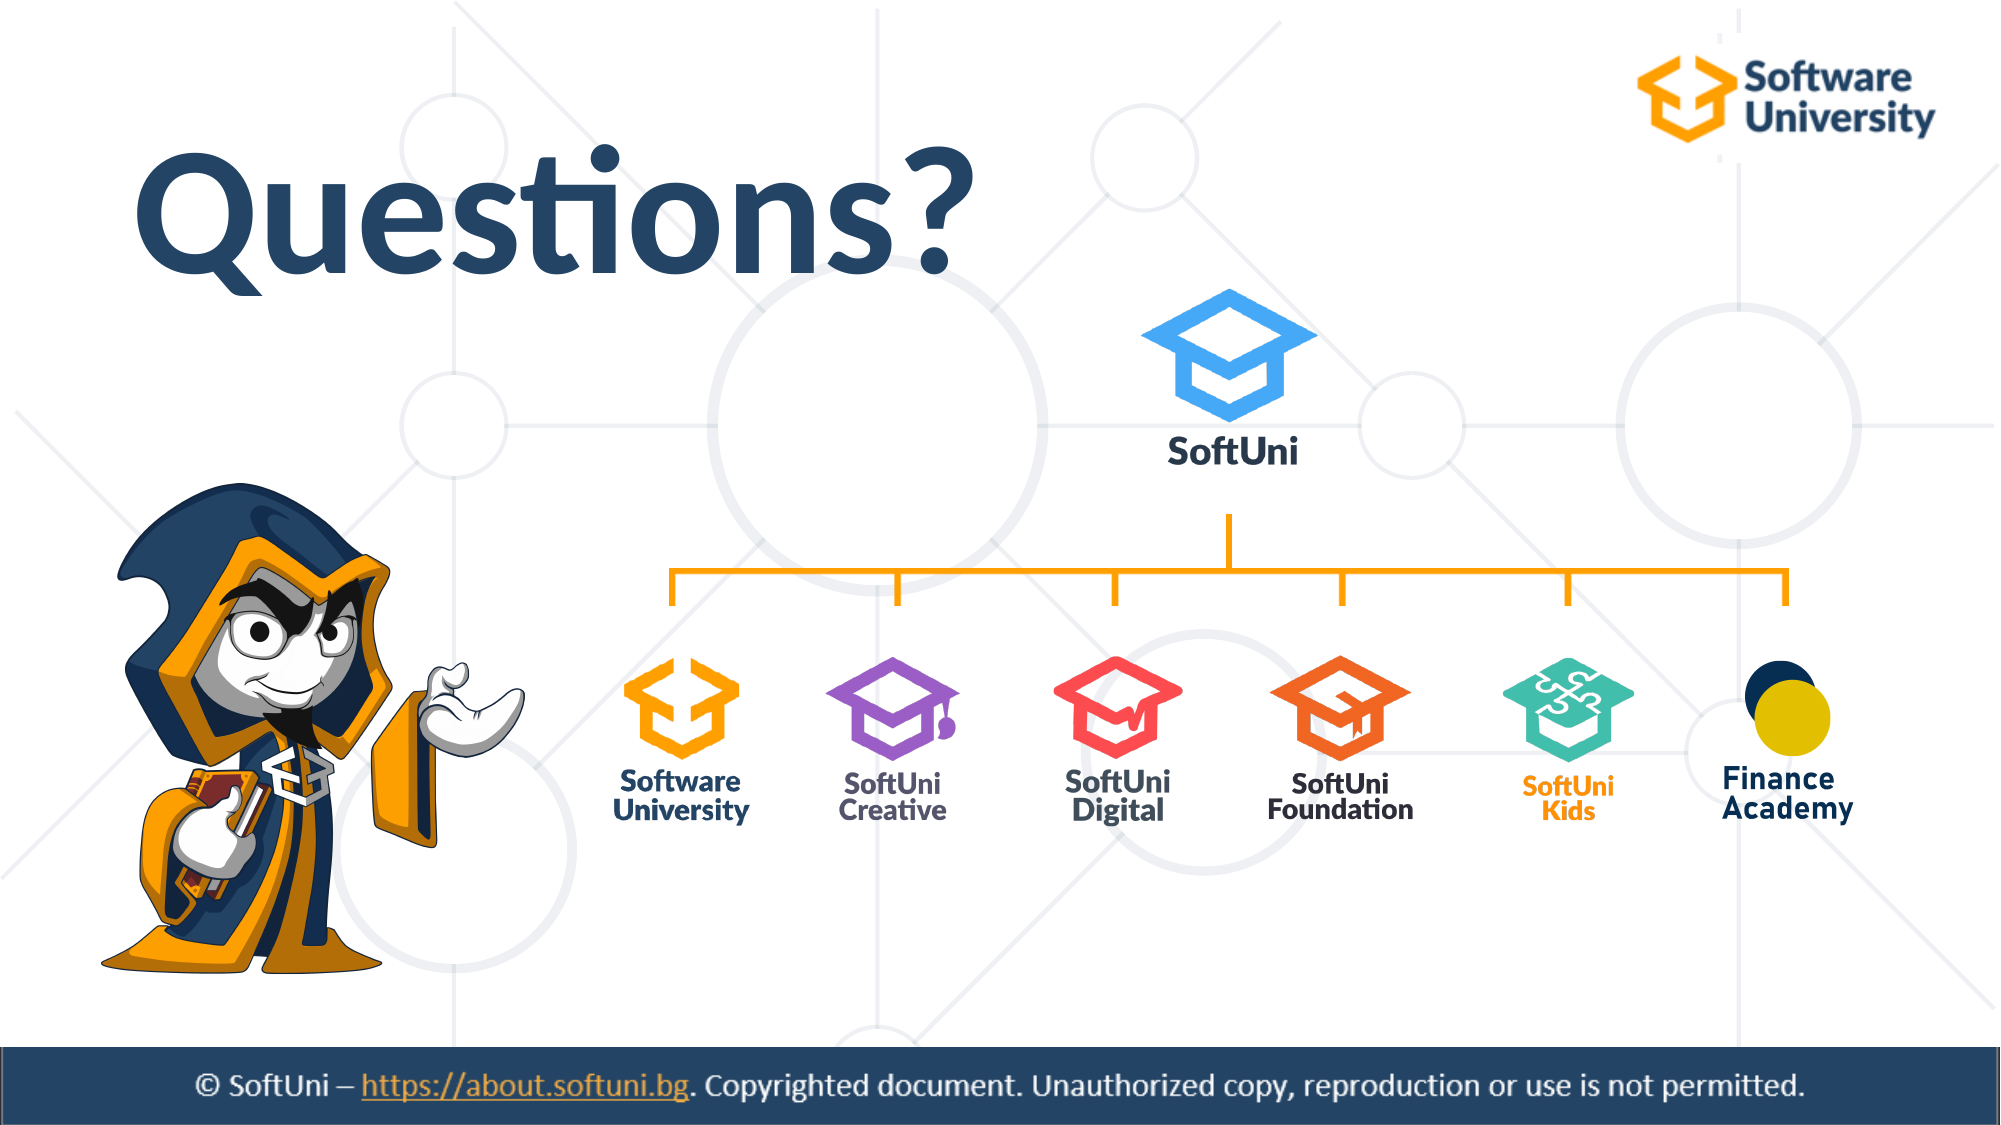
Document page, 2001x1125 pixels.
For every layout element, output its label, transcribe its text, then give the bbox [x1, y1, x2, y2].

picture [0, 380, 2000, 1125]
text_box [612, 265, 1891, 841]
text_box Questions? [132, 115, 1104, 285]
picture [1622, 33, 1956, 164]
